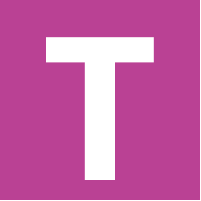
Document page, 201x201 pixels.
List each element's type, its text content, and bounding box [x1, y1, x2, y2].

text_box T [0, 0, 200, 200]
